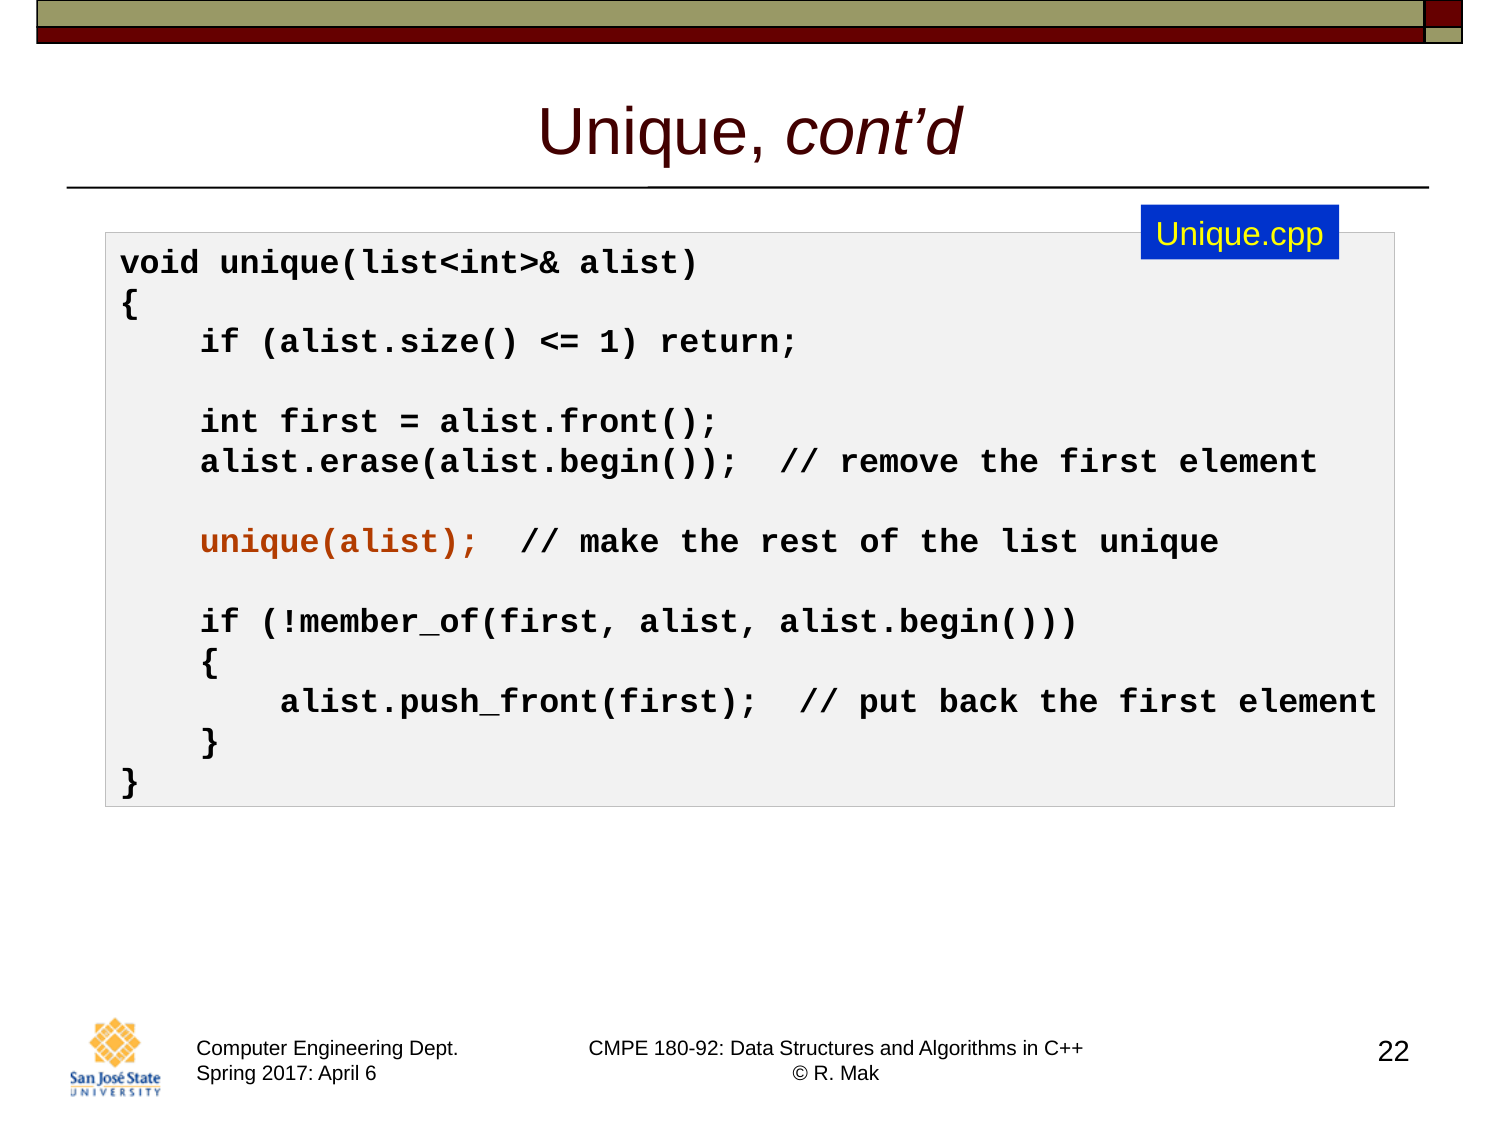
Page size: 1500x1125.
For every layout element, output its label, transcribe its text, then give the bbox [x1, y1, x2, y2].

text_box void unique(list<int>& alist) { if (alist.size() <= 1) return; int first = alist.front(); alist.erase(alist.begin()); // remove the first element unique(alist); // make the rest of the list unique if (!member_of(first, alist, alist.begin())) { alist.push_front(first); // put back the first element } } [105, 232, 1395, 807]
title Unique, cont’d [75, 67, 1425, 175]
picture [60, 1012, 166, 1112]
slide_number 22 [1112, 1025, 1425, 1100]
text_box Unique.cpp [1140, 204, 1340, 260]
